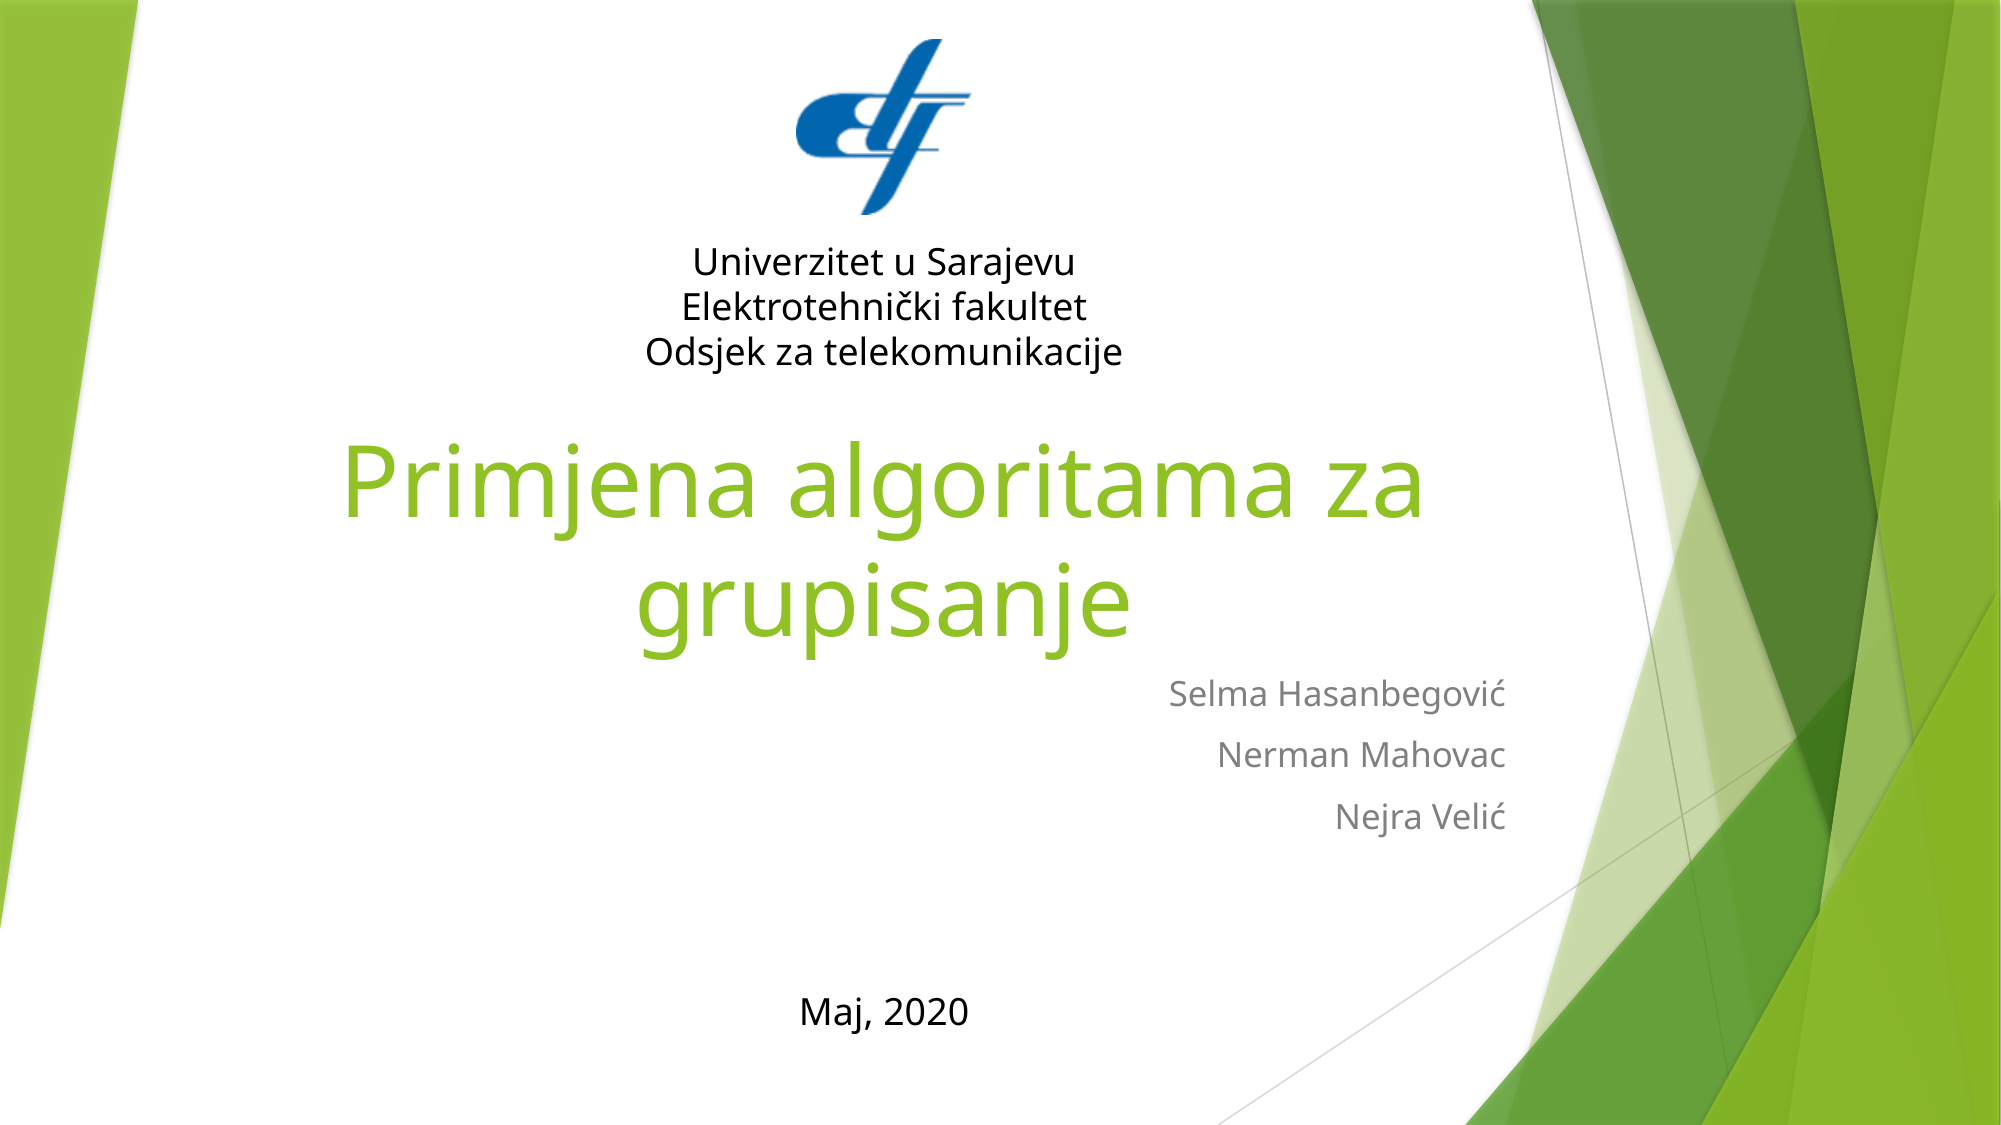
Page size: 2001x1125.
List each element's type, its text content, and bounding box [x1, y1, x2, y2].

picture [796, 38, 973, 215]
text_box Univerzitet u Sarajevu Elektrotehnički fakultet Odsjek za telekomunikacije [630, 230, 1139, 380]
text_box Maj, 2020 [784, 980, 985, 1040]
subtitle Selma Hasanbegović Nerman Mahovac Nejra Velić [247, 664, 1522, 845]
title Primjena algoritama za grupisanje [247, 394, 1522, 664]
